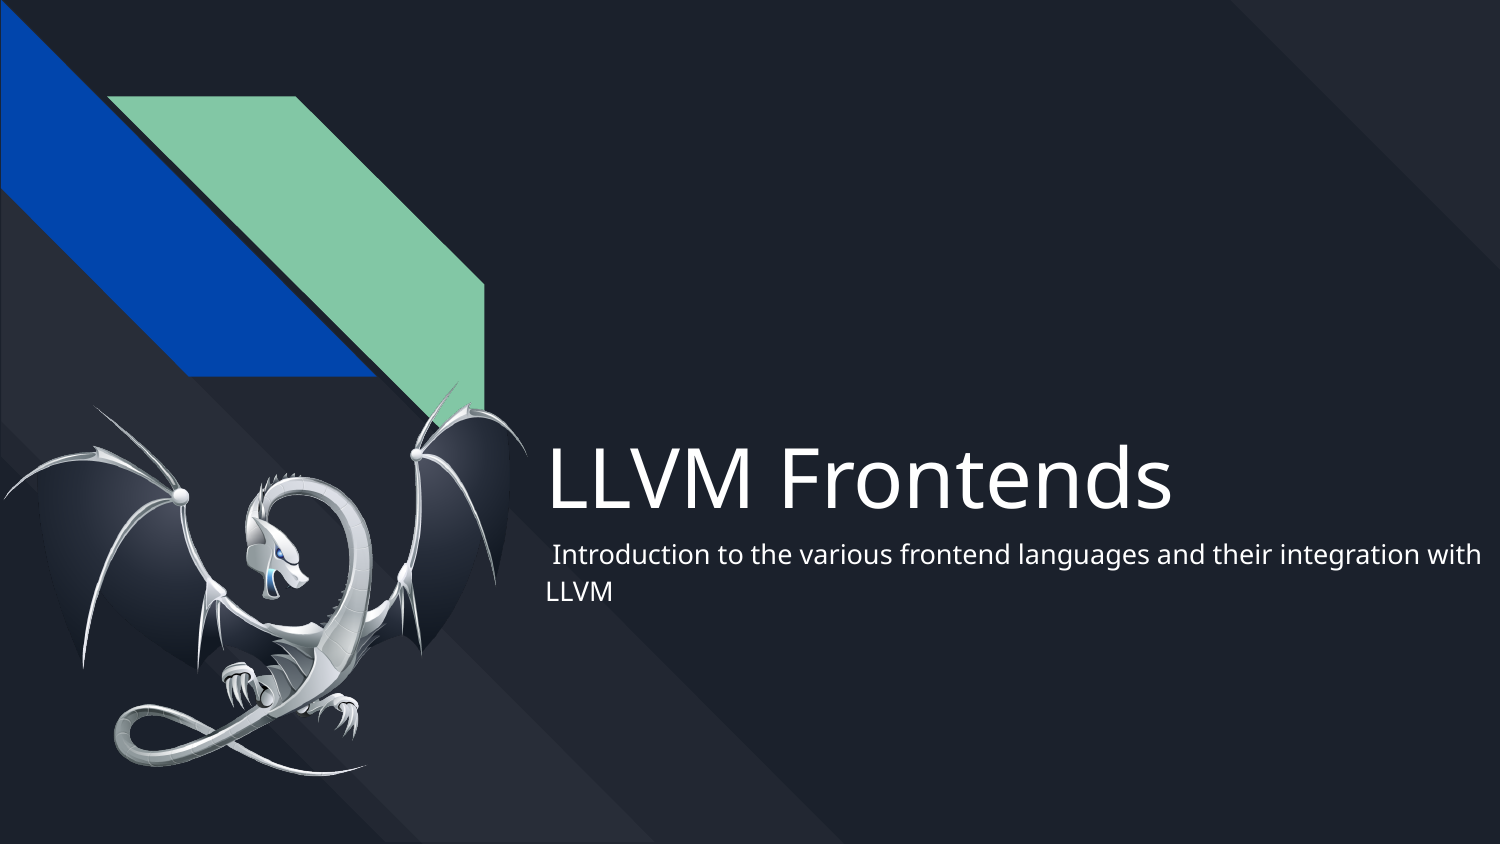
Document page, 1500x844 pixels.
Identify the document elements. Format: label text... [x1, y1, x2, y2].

subtitle Introduction to the various frontend languages and their integration with LLVM [535, 520, 1500, 753]
picture [0, 313, 531, 844]
title LLVM Frontends [535, 404, 1354, 520]
